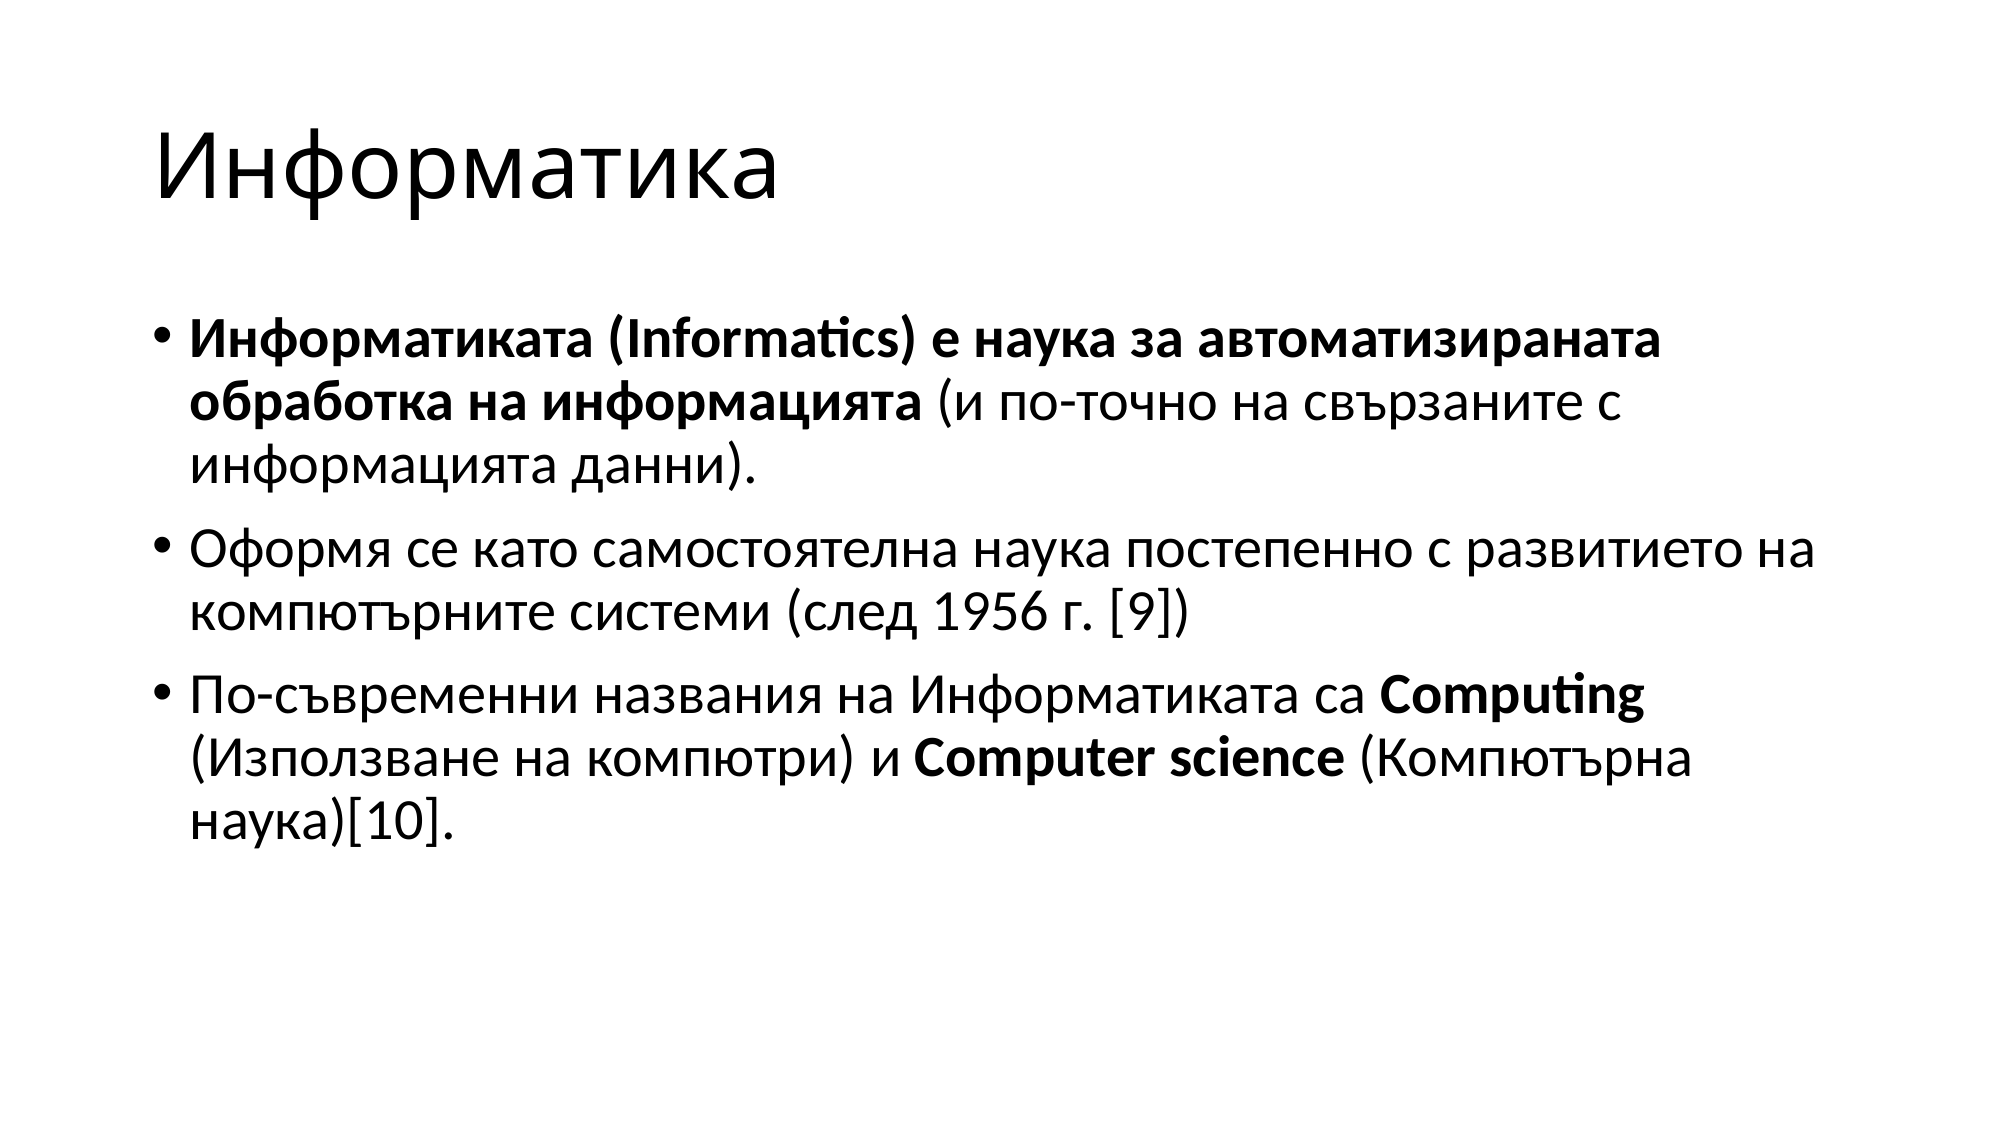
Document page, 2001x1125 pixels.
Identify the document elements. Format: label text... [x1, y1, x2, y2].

title Информатика [137, 59, 1863, 278]
list Информатиката (Informatics) е наука за автоматизираната обработка на информацията (и по-точно на свързаните с информацията данни). Оформя се като самостоятелна наука постепенно с развитието на компютърните системи (след 1956 г. [9]) По-съвременни названия на Информатиката са Computing (Използване на компютри) и Computer science (Компютърна наука)[10]. [137, 299, 1863, 1014]
